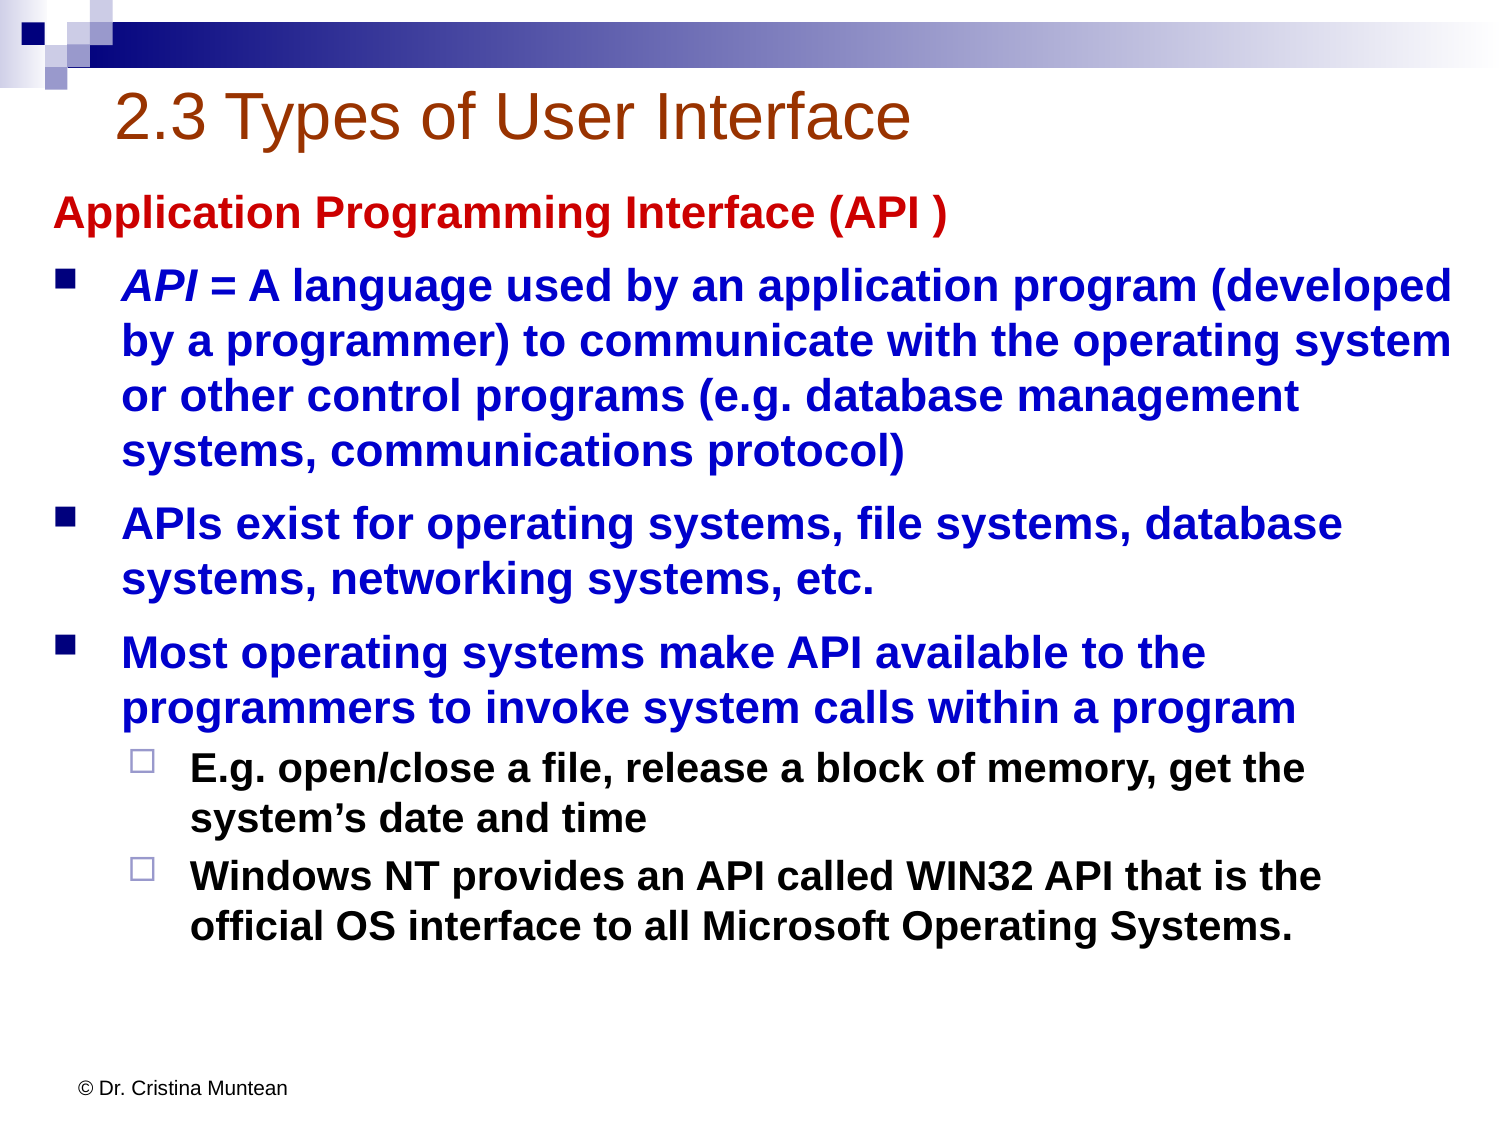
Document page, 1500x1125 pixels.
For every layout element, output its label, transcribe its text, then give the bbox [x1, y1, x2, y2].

title 2.3 Types of User Interface [99, 24, 1500, 200]
list Application Programming Interface (API ) API = A language used by an application program (developed by a programmer) to communicate with the operating system or other control programs (e.g. database management systems, communications protocol) APIs exist for operating systems, file systems, database systems, networking systems, etc. Most operating systems make API available to the programmers to invoke system calls within a program E.g. open/close a file, release a block of memory, get the system’s date and time Windows NT provides an API called WIN32 API that is the official OS interface to all Microsoft Operating Systems. [37, 174, 1475, 1088]
